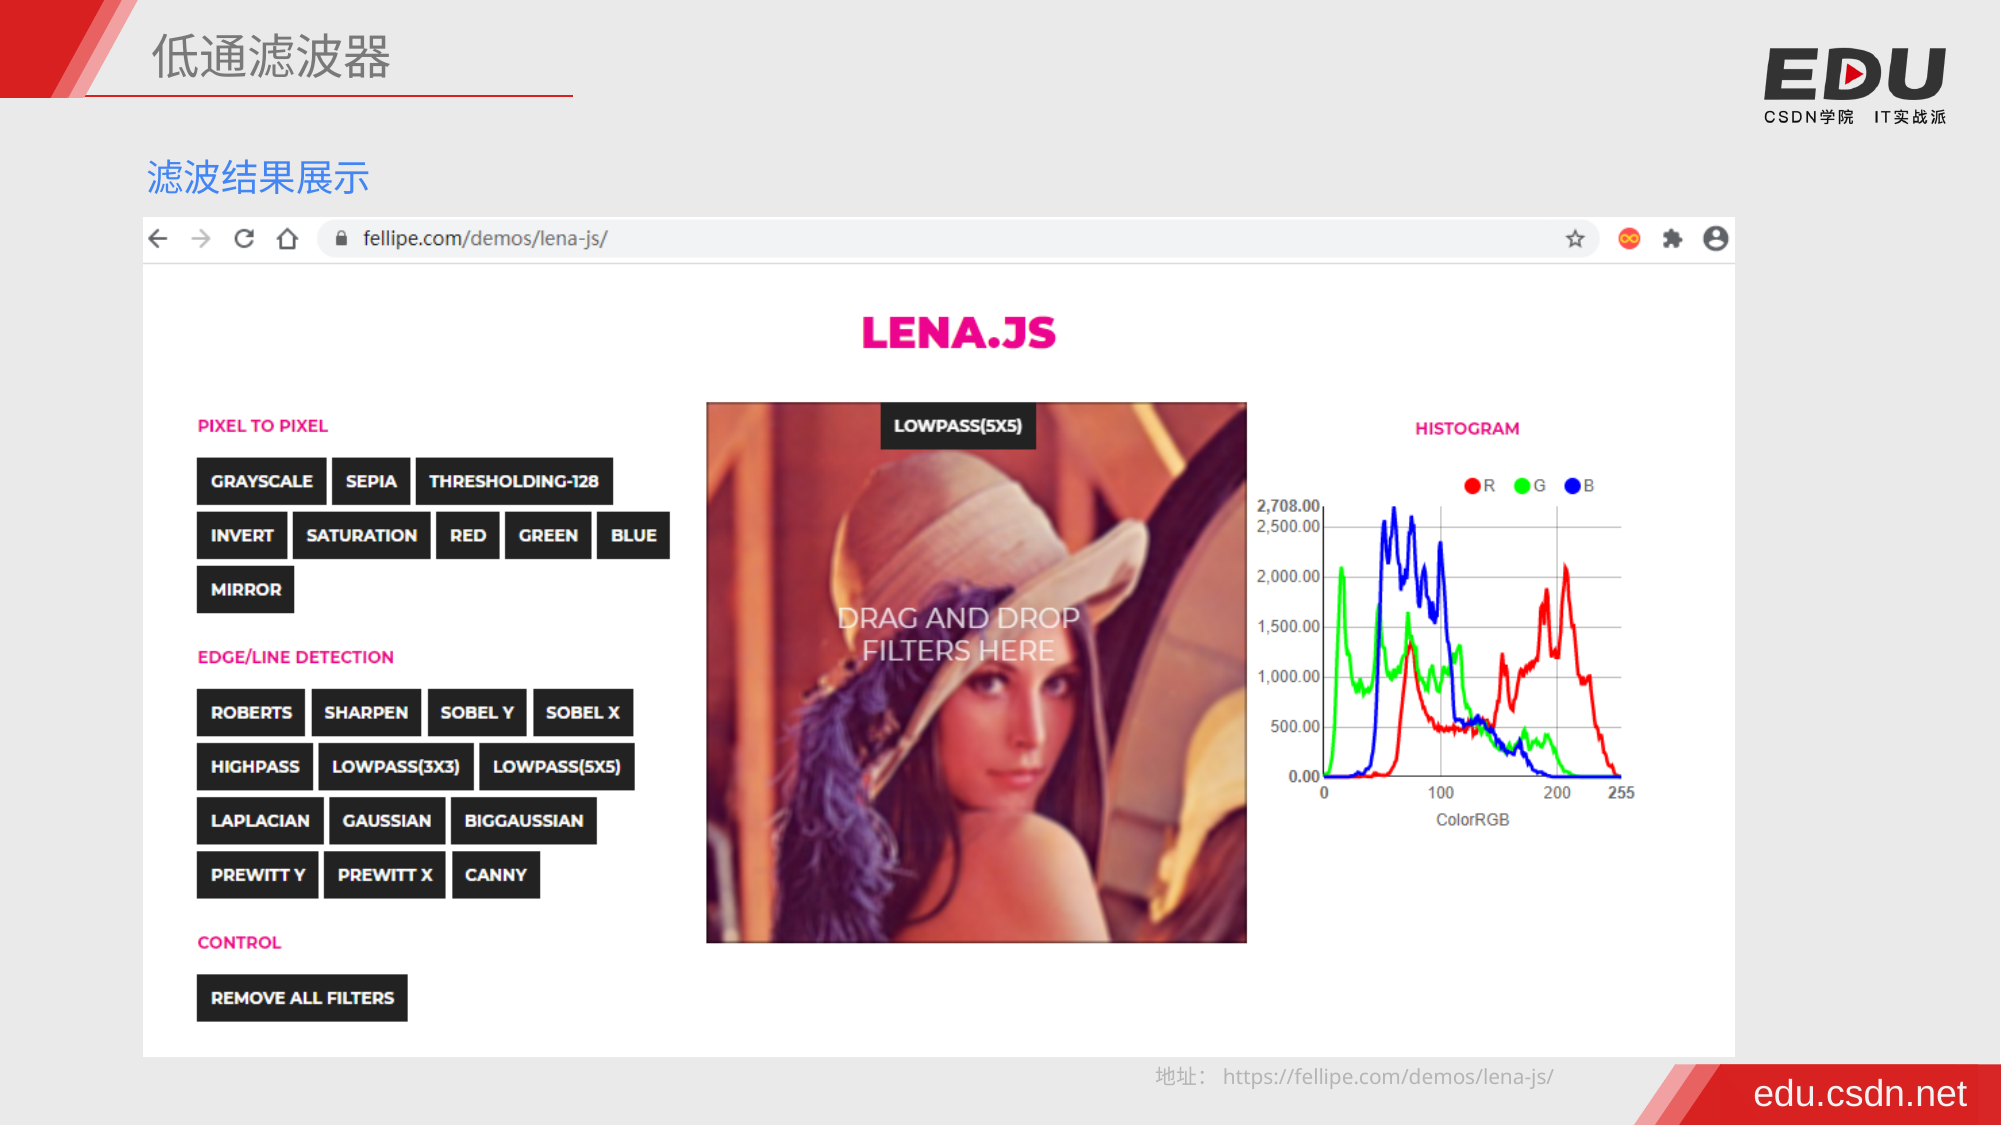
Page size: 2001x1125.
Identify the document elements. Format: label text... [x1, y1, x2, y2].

picture [143, 216, 1736, 1057]
text_box 滤波结果展示 [131, 146, 521, 207]
picture [1761, 42, 1948, 128]
list 低通滤波器 [142, 6, 723, 93]
text_box 地址：https://fellipe.com/demos/lena-js/ [1141, 1057, 1626, 1096]
